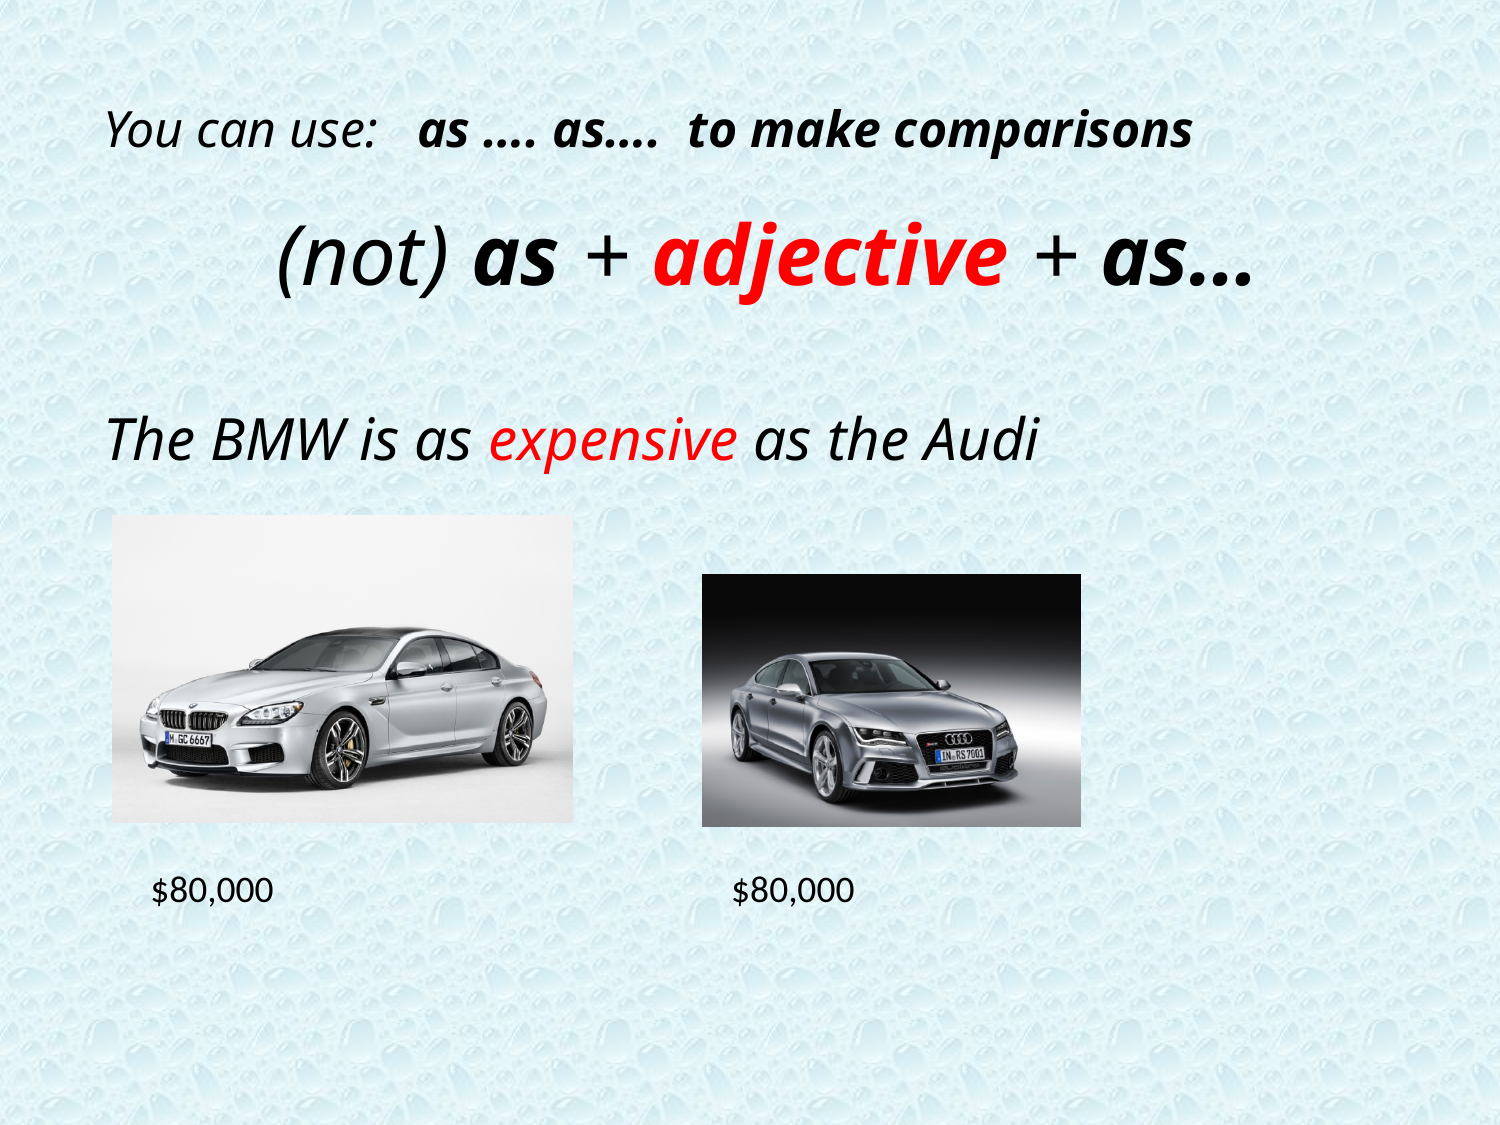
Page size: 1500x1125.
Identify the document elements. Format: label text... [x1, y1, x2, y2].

picture [702, 573, 1081, 827]
text_box You can use: as …. as…. to make comparisons (not) as + adjective + as… The BMW is as expensive as the Audi [88, 89, 1447, 720]
picture [111, 514, 573, 823]
text_box $80,000 $80,000 [135, 857, 1093, 918]
